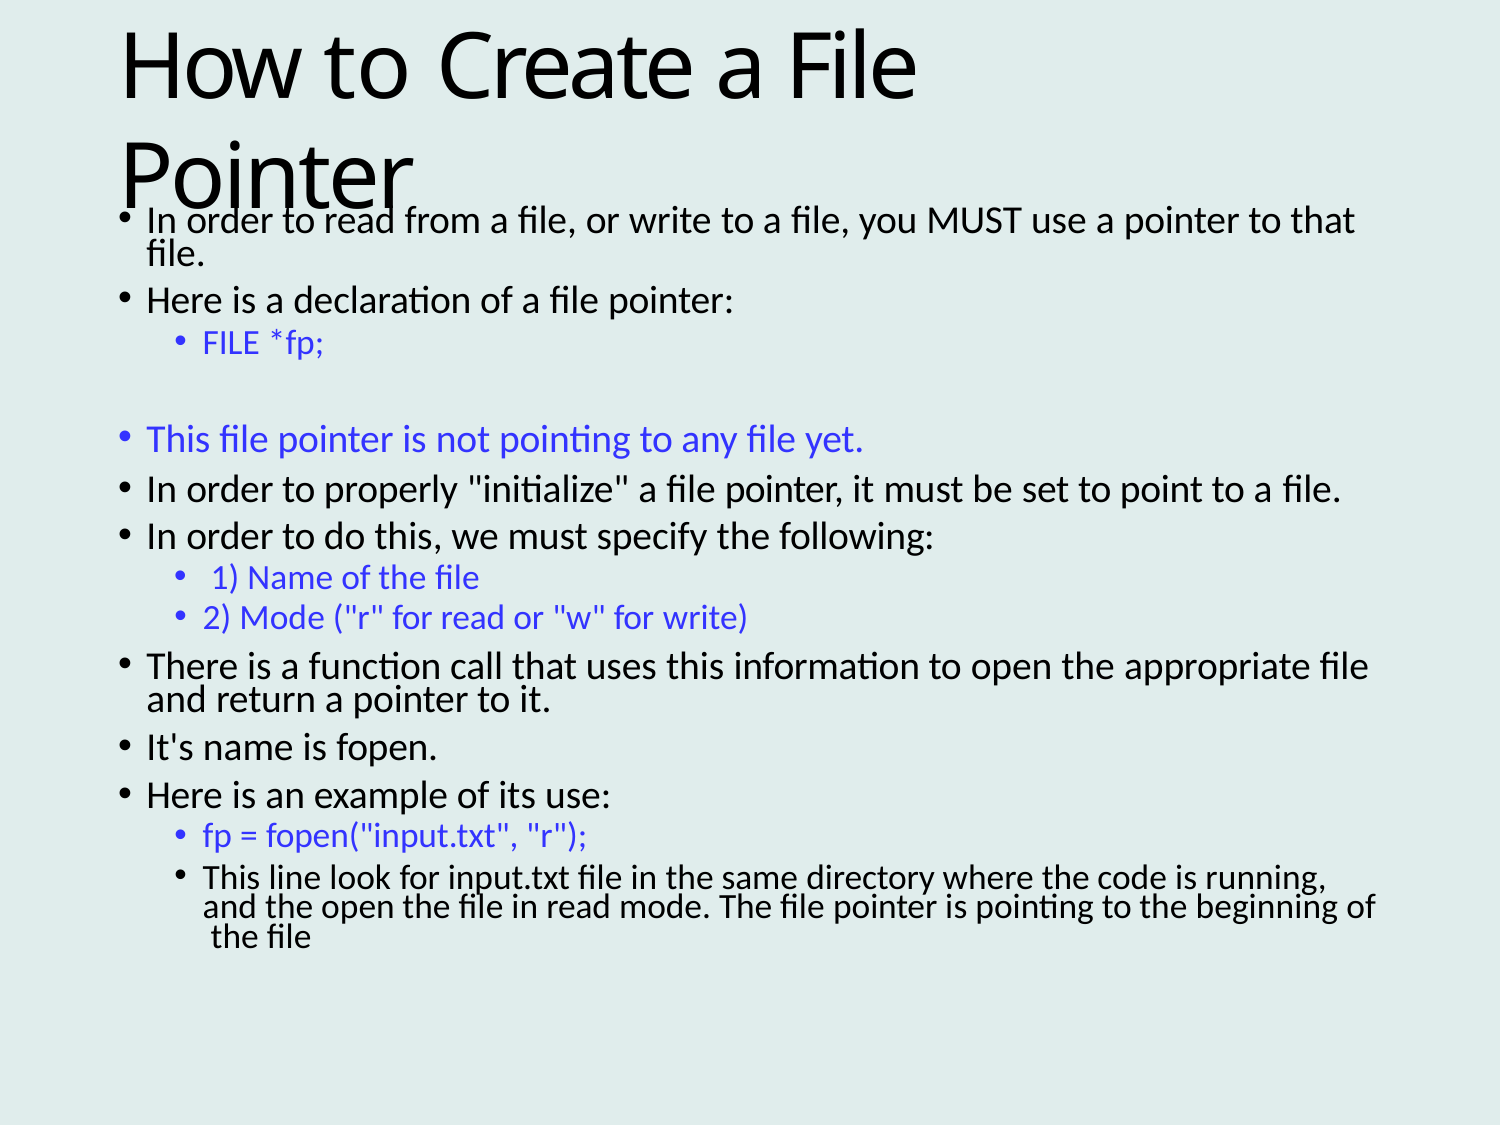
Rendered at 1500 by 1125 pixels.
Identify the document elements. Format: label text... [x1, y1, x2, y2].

title How to Create a File Pointer [116, 4, 1175, 190]
text_box In order to read from a file, or write to a file, you MUST use a pointer to that file. Here is a declaration of a file pointer: FILE *fp; This file pointer is not pointing to any file yet. In order to properly "initialize" a file pointer, it must be set to point to a file. In order to do this, we must specify the following: 1) Name of the file 2) Mode ("r" for read or "w" for write) There is a function call that uses this information to open the appropriate file and return a pointer to it. It's name is fopen. Here is an example of its use: fp = fopen("input.txt", "r"); This line look for input.txt file in the same directory where the code is running, and the open the file in read mode. The file pointer is pointing to the beginning of the file [116, 190, 1383, 955]
